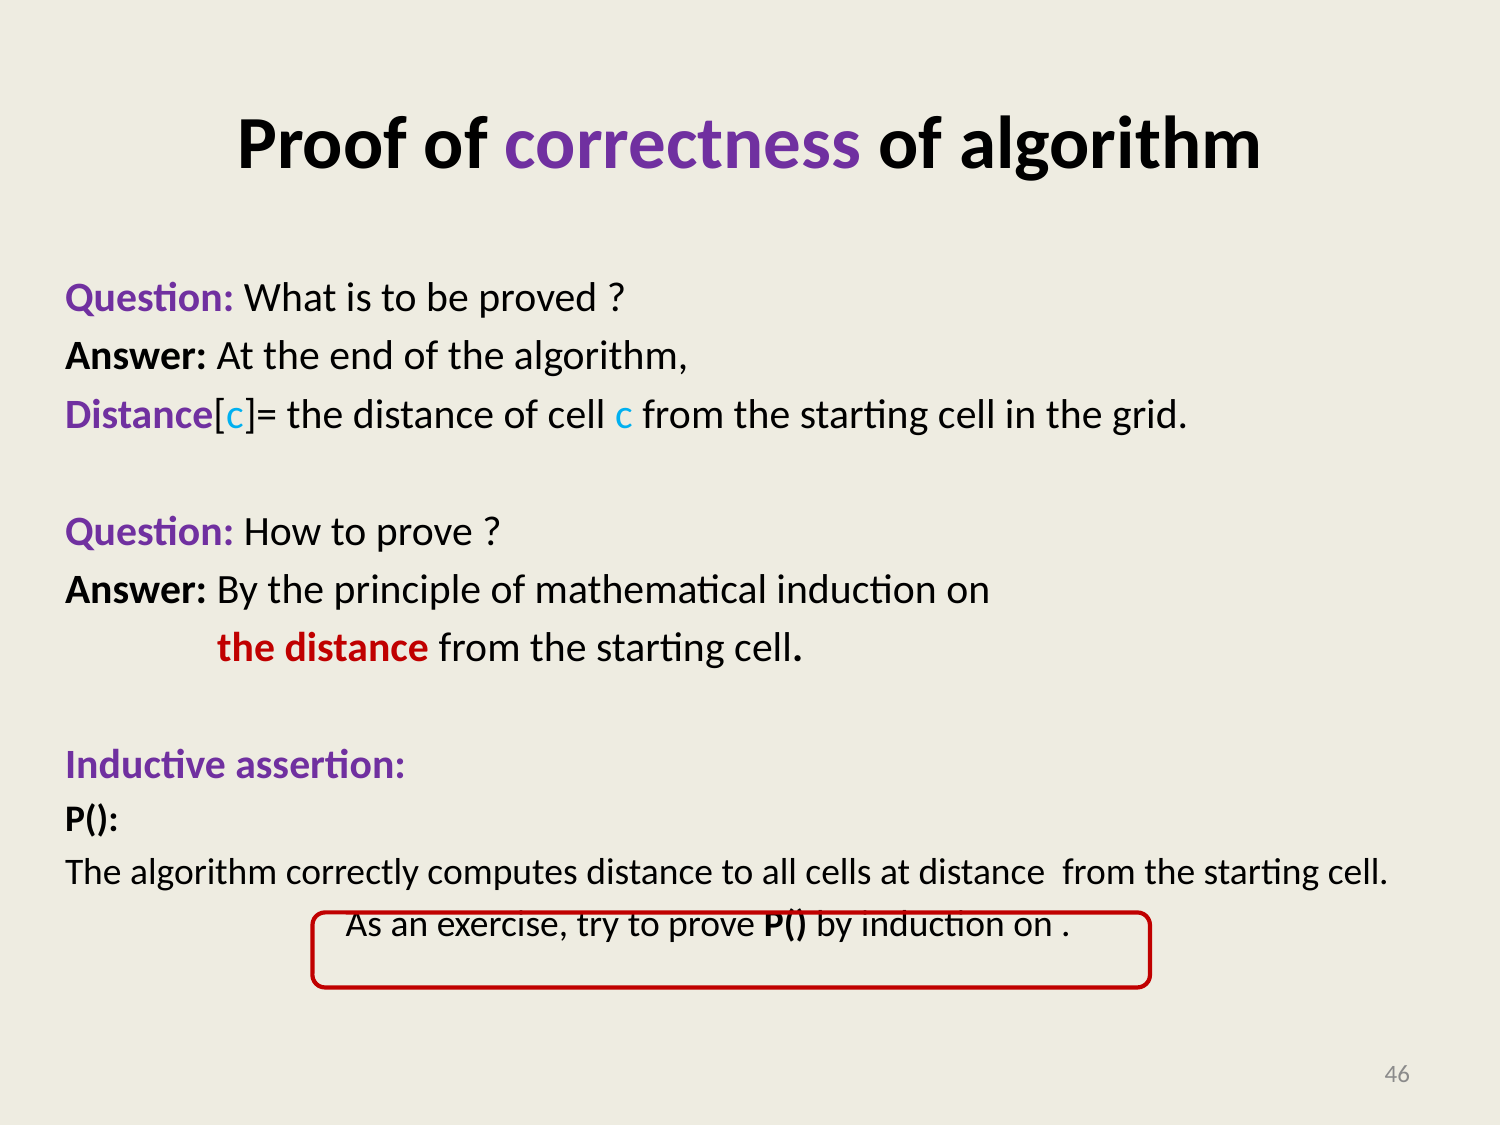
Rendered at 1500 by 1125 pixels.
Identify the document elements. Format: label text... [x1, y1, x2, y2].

title Proof of correctness of algorithm [75, 45, 1425, 233]
slide_number 46 [1074, 1042, 1425, 1103]
text_box [310, 910, 1153, 990]
